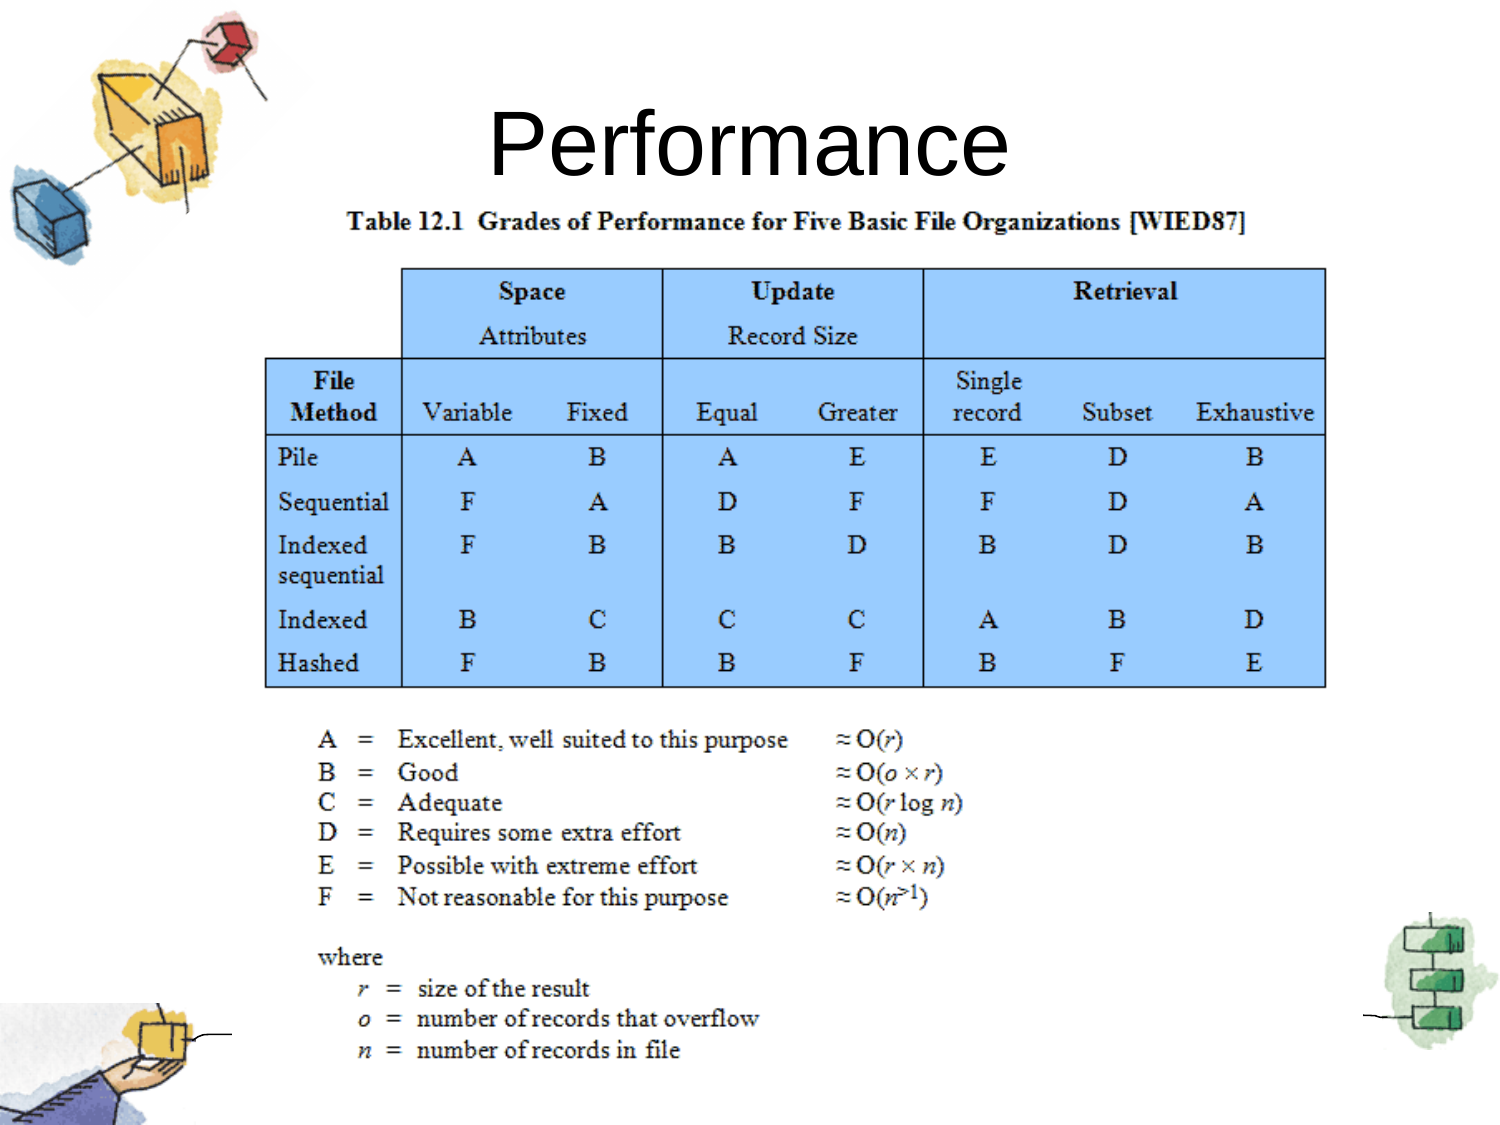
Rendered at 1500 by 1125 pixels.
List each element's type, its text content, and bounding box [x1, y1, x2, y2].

picture [0, 84, 168, 317]
picture [0, 1003, 196, 1125]
title Performance [75, 45, 1425, 233]
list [232, 187, 1363, 1076]
picture [1382, 912, 1500, 1050]
picture [113, 0, 275, 45]
